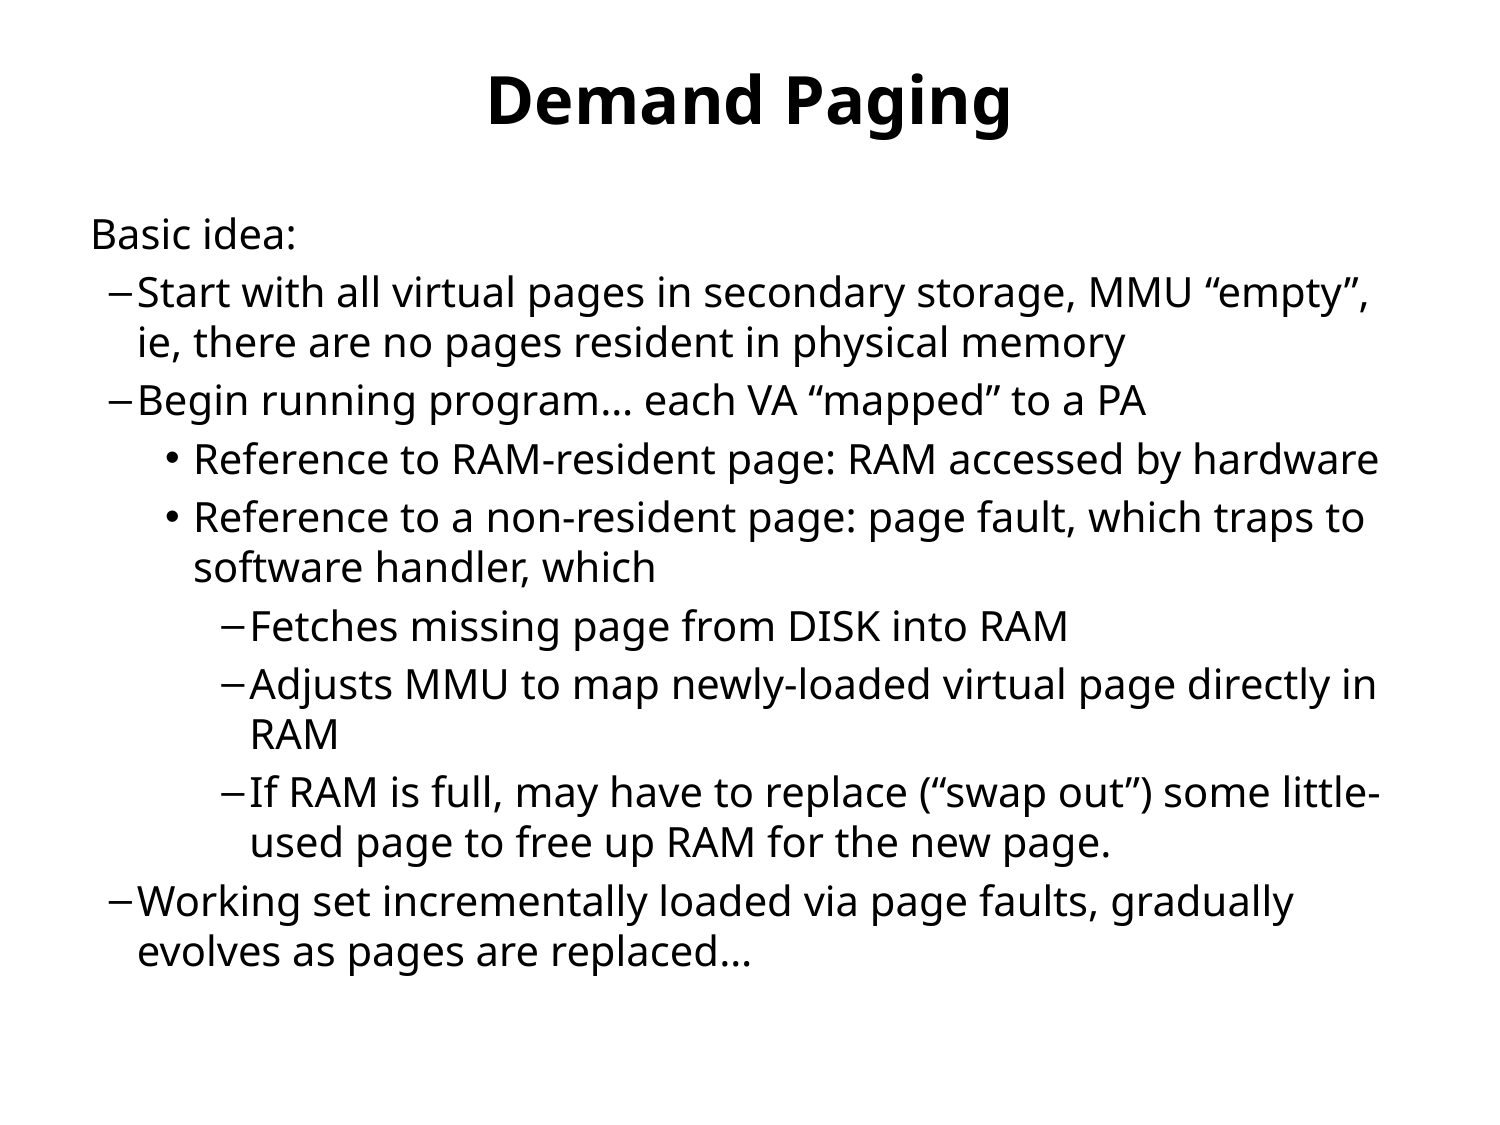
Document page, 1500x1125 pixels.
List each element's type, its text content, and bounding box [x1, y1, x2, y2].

list Basic idea: Start with all virtual pages in secondary storage, MMU “empty”, ie, there are no pages resident in physical memory Begin running program… each VA “mapped” to a PA Reference to RAM-resident page: RAM accessed by hardware Reference to a non-resident page: page fault, which traps to software handler, which Fetches missing page from DISK into RAM Adjusts MMU to map newly-loaded virtual page directly in RAM If RAM is full, may have to replace (“swap out”) some little-used page to free up RAM for the new page. Working set incrementally loaded via page faults, gradually evolves as pages are replaced… [75, 200, 1425, 1025]
title Demand Paging [75, 45, 1425, 150]
